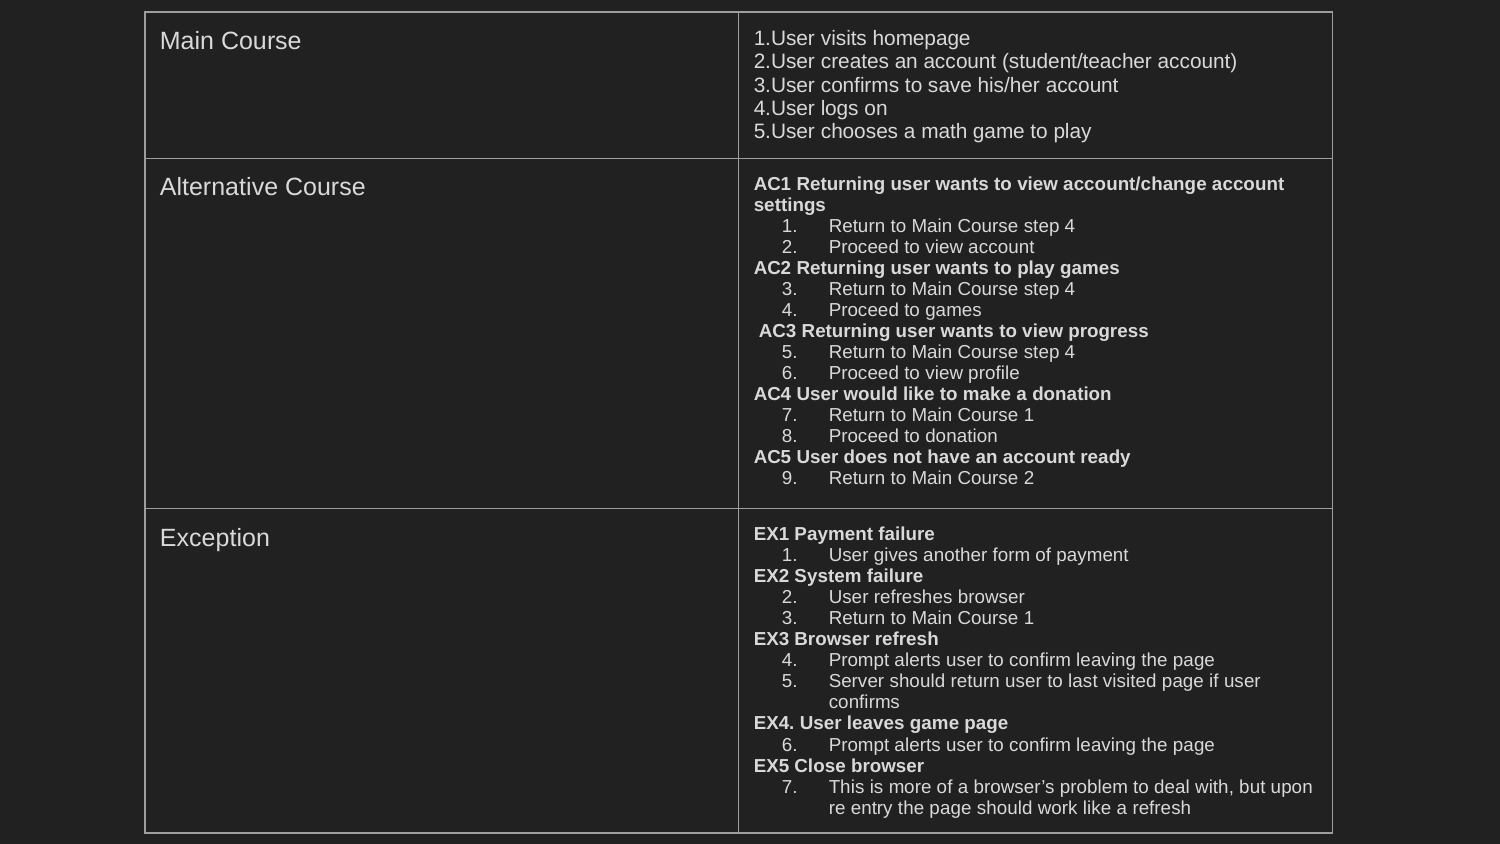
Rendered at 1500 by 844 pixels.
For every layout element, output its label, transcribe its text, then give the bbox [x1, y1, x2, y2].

table_header 1.User visits homepage 2.User creates an account (student/teacher account) 3.User confirms to save his/her account 4.User logs on 5.User chooses a math game to play [739, 13, 1332, 158]
table_header Main Course [146, 13, 738, 158]
table_cell AC1 Returning user wants to view account/change account settings Return to Main Course step 4 Proceed to view account AC2 Returning user wants to play games Return to Main Course step 4 Proceed to games AC3 Returning user wants to view progress Return to Main Course step 4 Proceed to view profile AC4 User would like to make a donation Return to Main Course 1 Proceed to donation AC5 User does not have an account ready Return to Main Course 2 [739, 159, 1332, 508]
table_cell Alternative Course [146, 159, 738, 508]
table_cell EX1 Payment failure User gives another form of payment EX2 System failure User refreshes browser Return to Main Course 1 EX3 Browser refresh Prompt alerts user to confirm leaving the page Server should return user to last visited page if user confirms EX4. User leaves game page Prompt alerts user to confirm leaving the page EX5 Close browser This is more of a browser’s problem to deal with, but upon re entry the page should work like a refresh [739, 509, 1332, 832]
table_cell Exception [146, 509, 738, 832]
